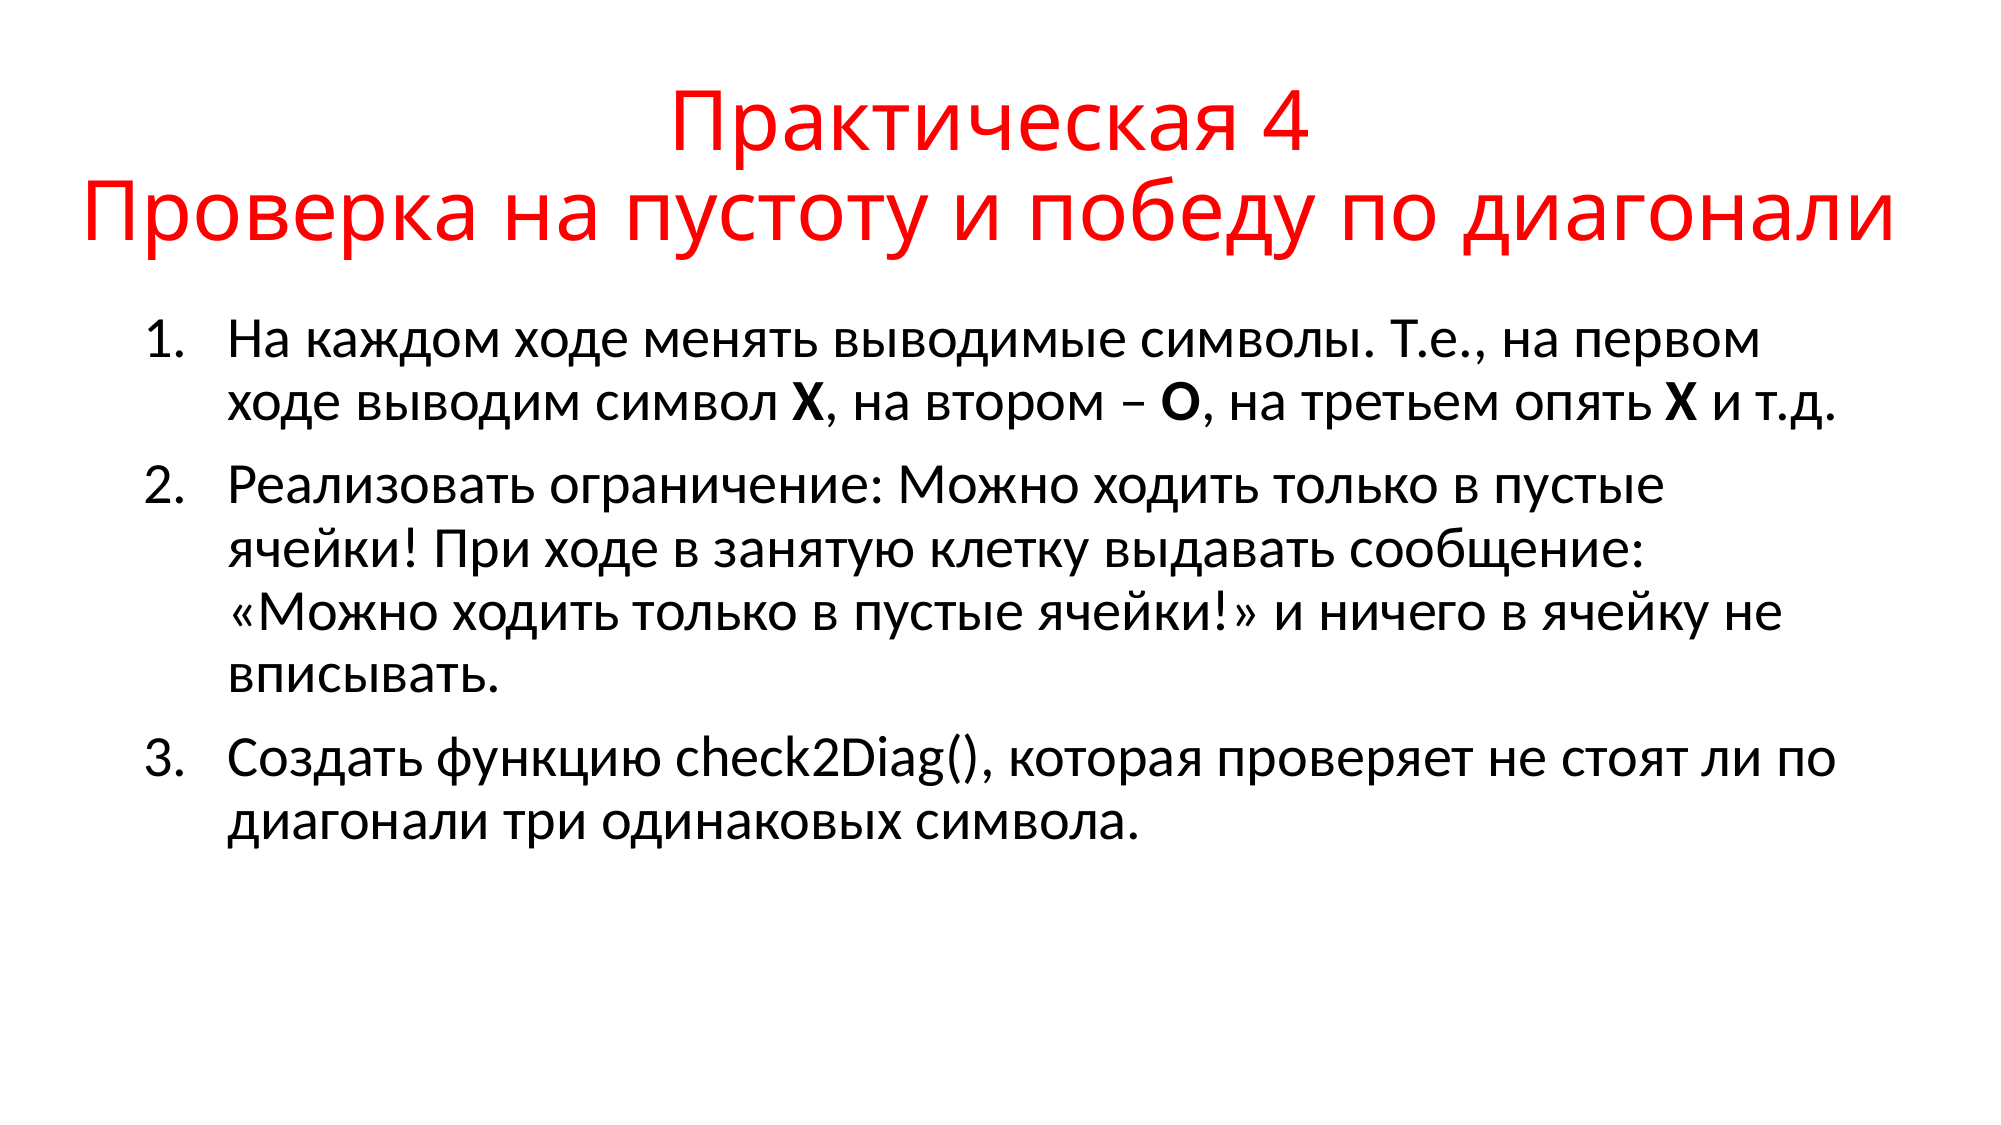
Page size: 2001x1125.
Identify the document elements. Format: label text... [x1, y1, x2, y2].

title Практическая 4 Проверка на пустоту и победу по диагонали [25, 59, 1955, 278]
list На каждом ходе менять выводимые символы. Т.е., на первом ходе выводим символ Х, на втором – О, на третьем опять Х и т.д. Реализовать ограничение: Можно ходить только в пустые ячейки! При ходе в занятую клетку выдавать сообщение: «Можно ходить только в пустые ячейки!» и ничего в ячейку не вписывать. Создать функцию check2Diag(), которая проверяет не стоят ли по диагонали три одинаковых символа. [128, 299, 1877, 1014]
